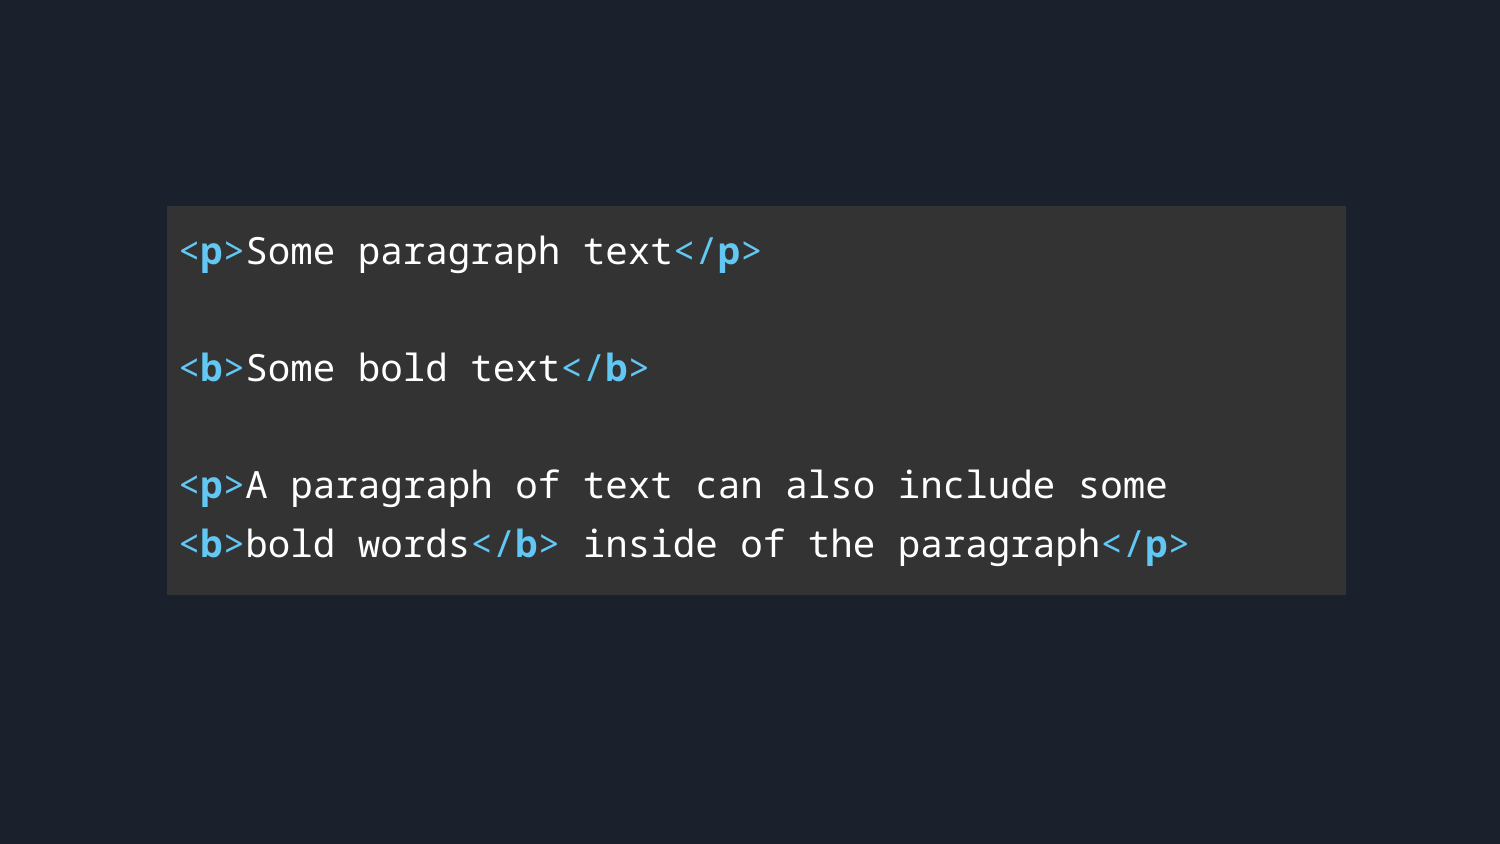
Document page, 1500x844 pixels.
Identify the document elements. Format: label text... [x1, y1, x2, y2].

table_header <p>Some paragraph text</p> <b>Some bold text</b> <p>A paragraph of text can also include some <b>bold words</b> inside of the paragraph</p> [167, 206, 1346, 595]
